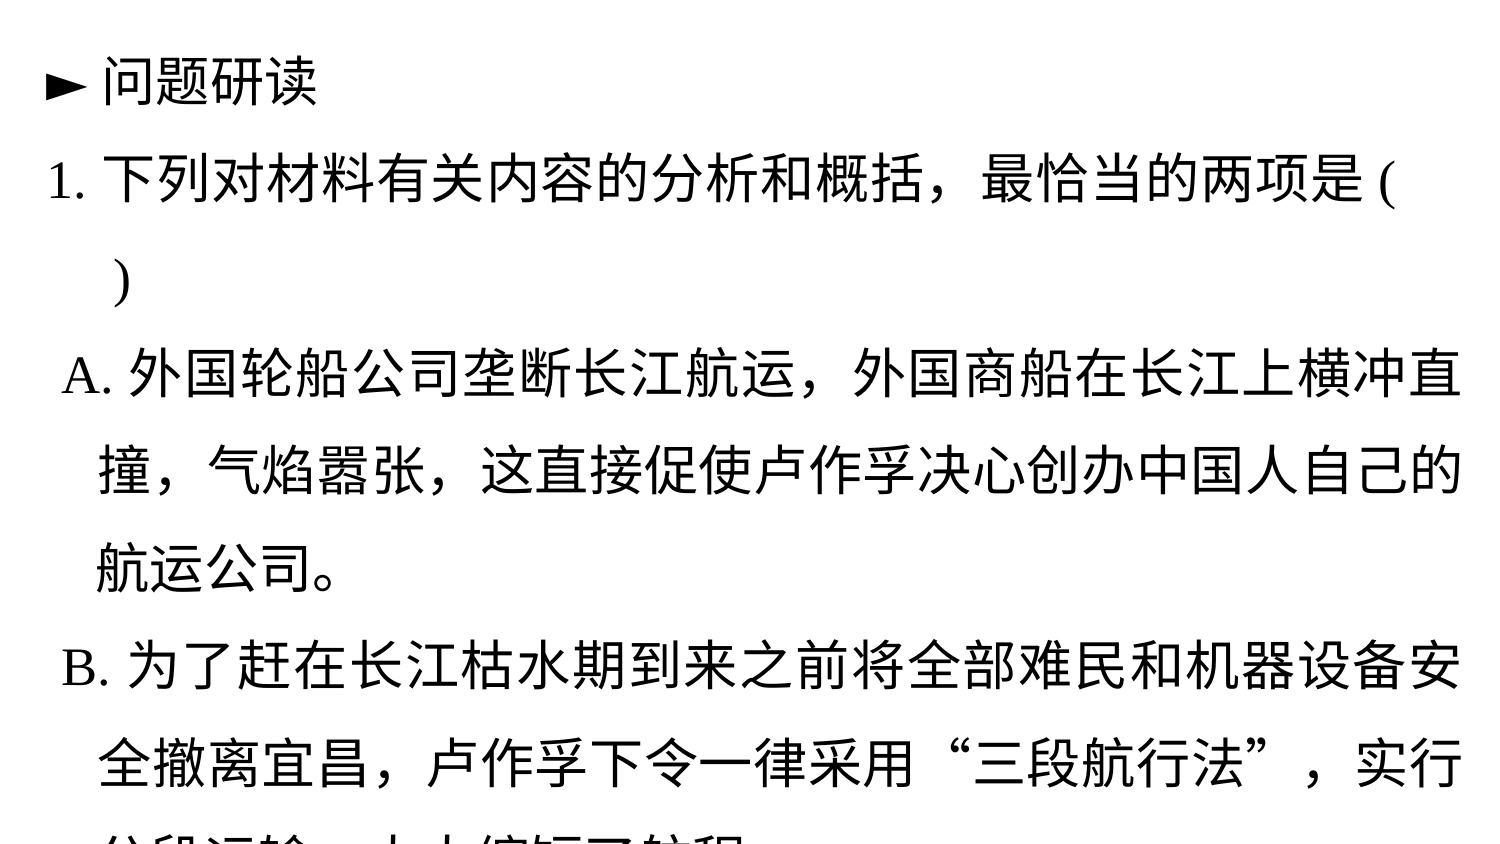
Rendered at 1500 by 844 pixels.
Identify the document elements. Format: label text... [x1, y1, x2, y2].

text_box ►问题研读 1.下列对材料有关内容的分析和概括，最恰当的两项是( ) A.外国轮船公司垄断长江航运，外国商船在长江上横冲直 撞，气焰嚣张，这直接促使卢作孚决心创办中国人自己的 航运公司。 B.为了赶在长江枯水期到来之前将全部难民和机器设备安 全撤离宜昌，卢作孚下令一律采用“三段航行法”，实行 分段运输，大大缩短了航程。 [31, 7, 1479, 844]
